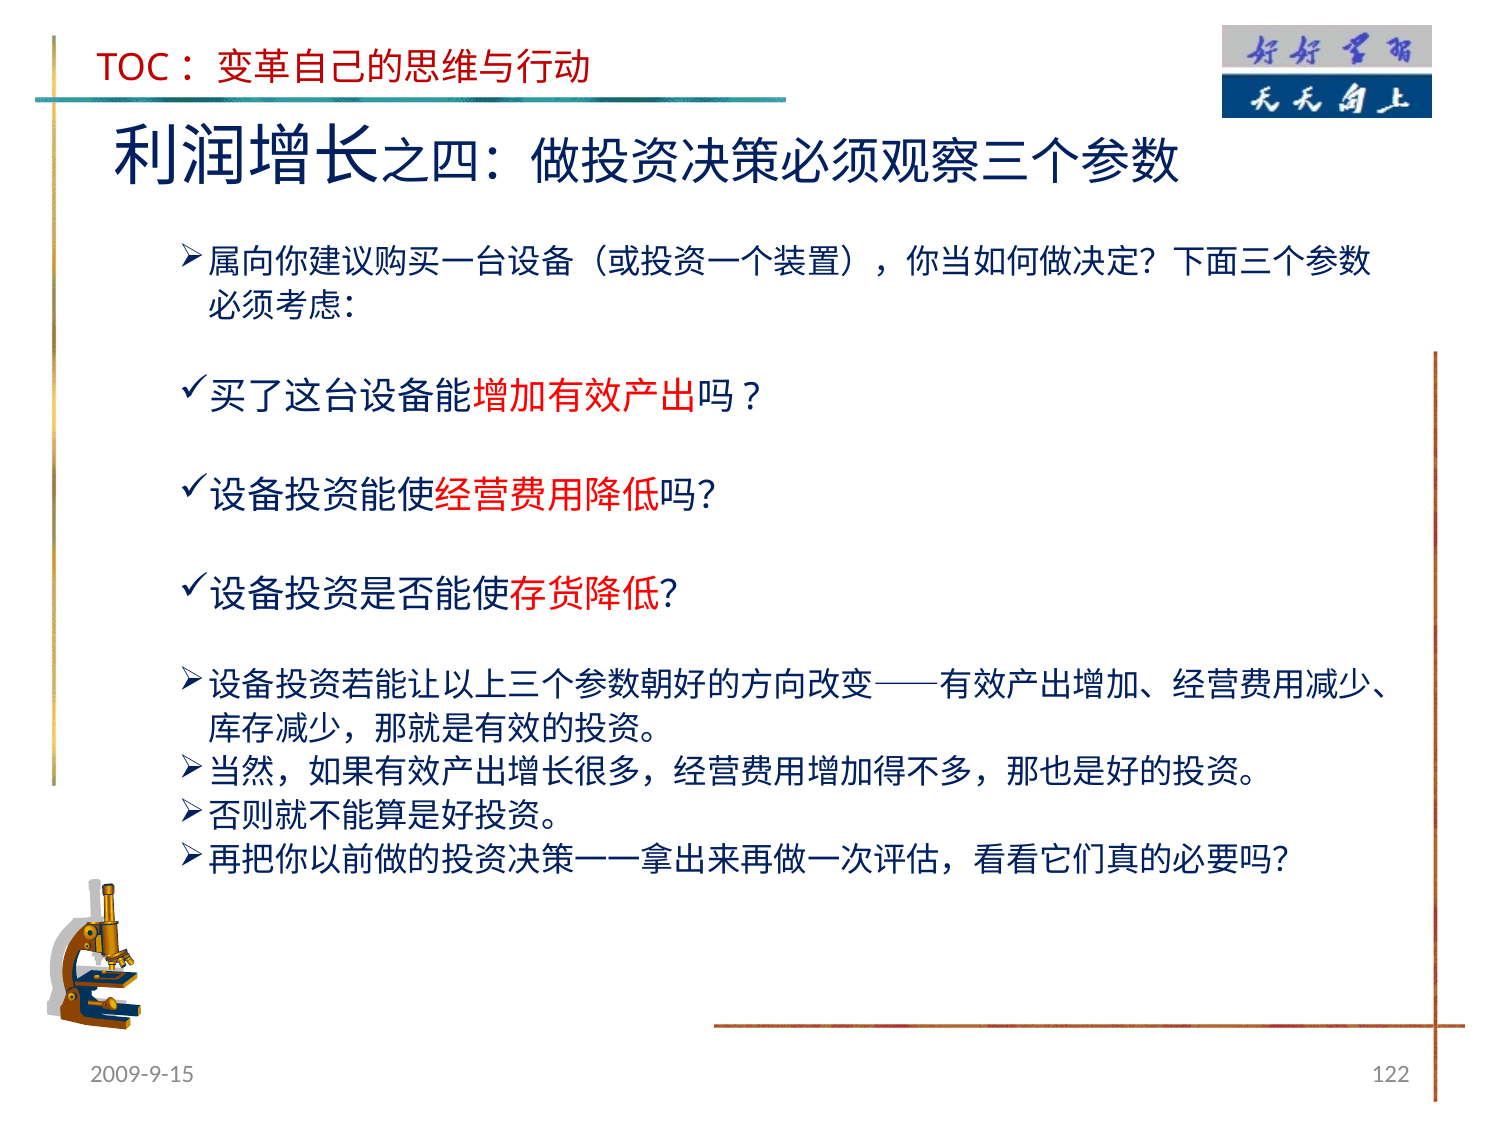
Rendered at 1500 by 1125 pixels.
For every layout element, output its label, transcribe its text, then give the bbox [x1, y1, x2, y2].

text_box 利润增长之四：做投资决策必须观察三个参数 [98, 105, 1196, 201]
slide_number 122 [1074, 1042, 1425, 1103]
text_box 属向你建议购买一台设备（或投资一个装置），你当如何做决定？下面三个参数必须考虑： 买了这台设备能增加有效产出吗? 设备投资能使经营费用降低吗？ 设备投资是否能使存货降低？ 设备投资若能让以上三个参数朝好的方向改变——有效产出增加、经营费用减少、库存减少，那就是有效的投资。 当然，如果有效产出增长很多，经营费用增加得不多，那也是好的投资。 否则就不能算是好投资。 再把你以前做的投资决策一一拿出来再做一次评估，看看它们真的必要吗？ [164, 228, 1418, 886]
picture [1430, 352, 1442, 1101]
picture [35, 36, 786, 785]
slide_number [75, 1042, 425, 1103]
picture [1443, 1019, 1465, 1032]
picture [1222, 25, 1432, 118]
picture [714, 1019, 1429, 1032]
